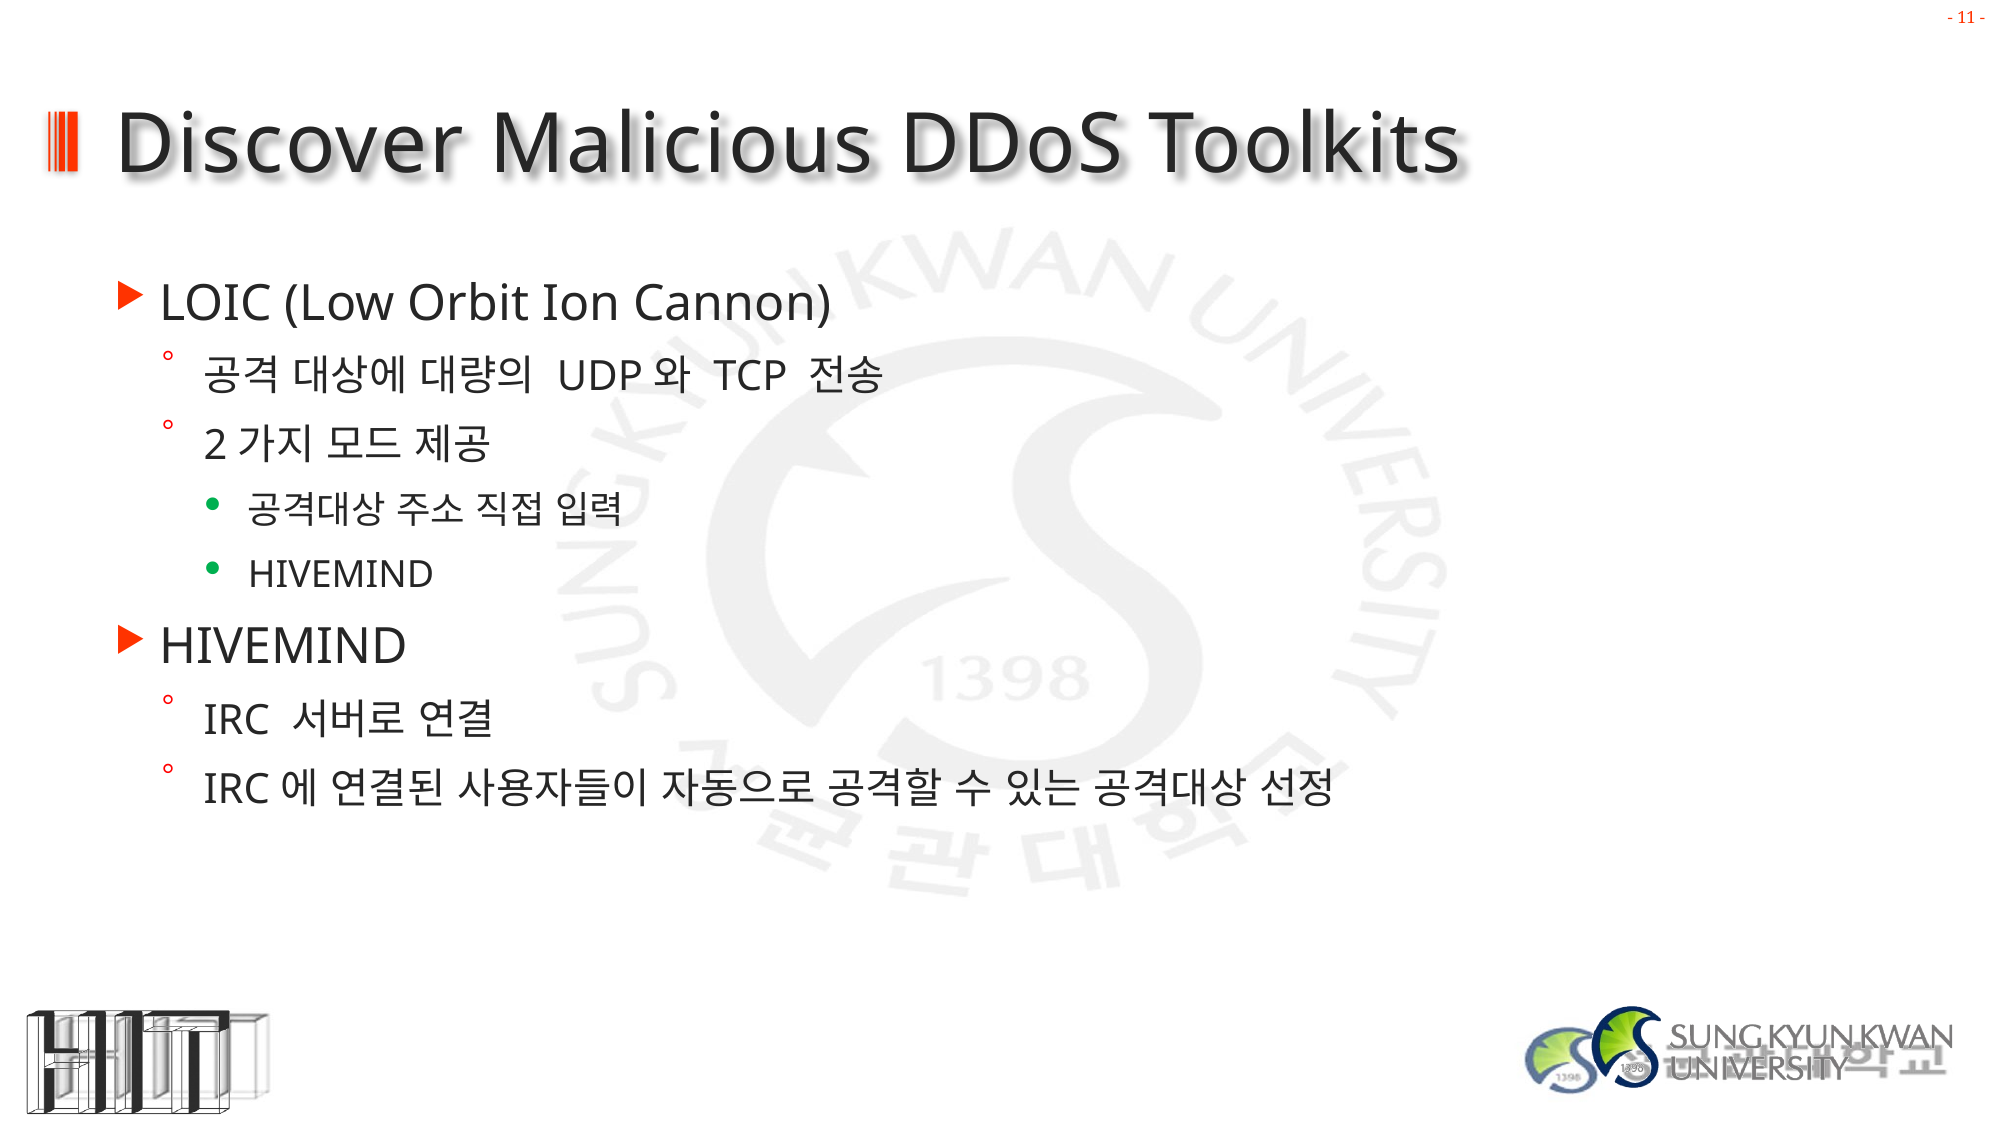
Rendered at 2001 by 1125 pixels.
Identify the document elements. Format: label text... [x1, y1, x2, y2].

picture [16, 1002, 237, 1121]
title Discover Malicious DDoS Toolkits [99, 45, 1900, 233]
list LOIC (Low Orbit Ion Cannon) 공격 대상에 대량의 UDP와 TCP 전송 2가지 모드 제공 공격대상 주소 직접 입력 HIVEMIND HIVEMIND IRC 서버로 연결 IRC에 연결된 사용자들이 자동으로 공격할 수 있는 공격대상 선정 [99, 262, 1900, 1035]
picture [1555, 976, 1994, 1118]
